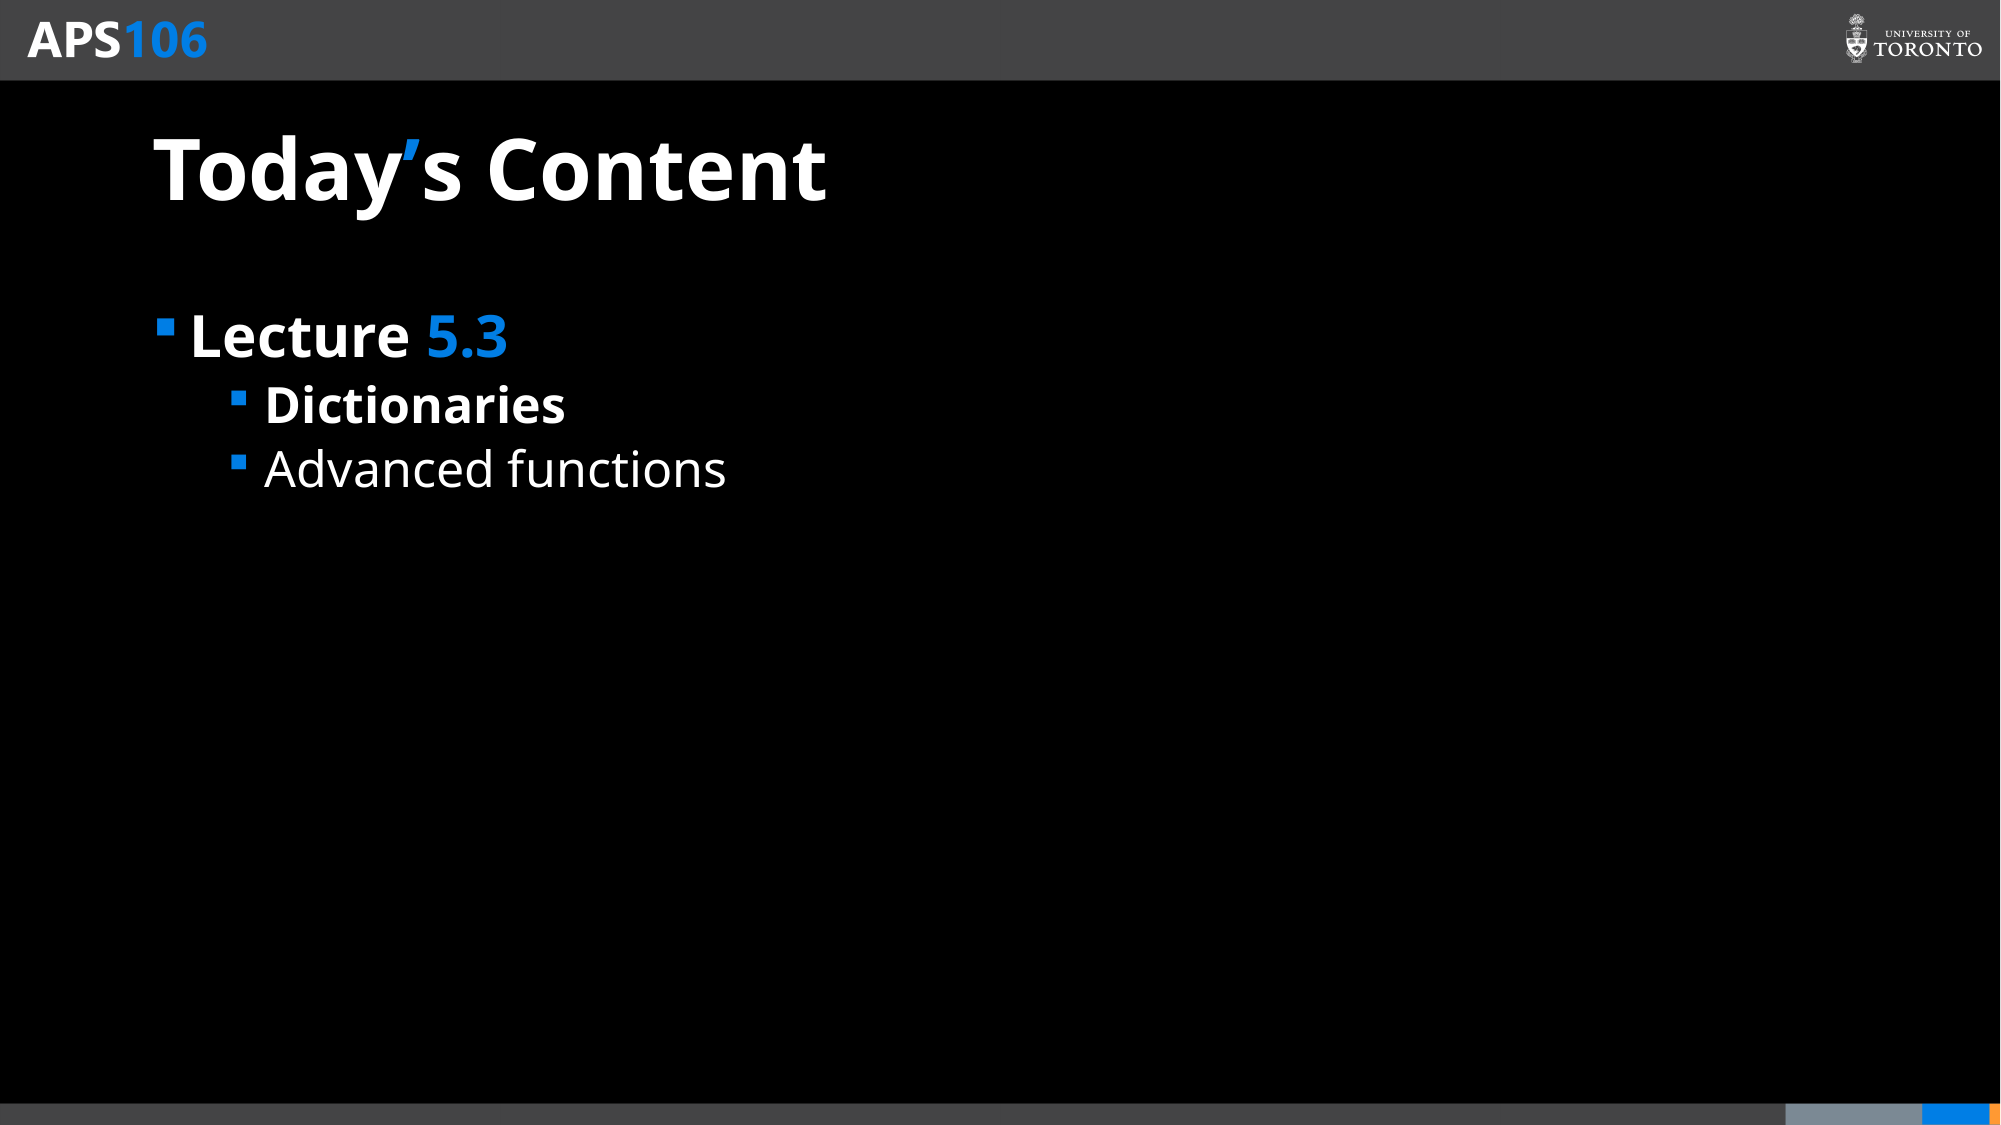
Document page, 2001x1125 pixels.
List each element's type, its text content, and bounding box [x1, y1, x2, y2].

list Lecture 5.3 Dictionaries Advanced functions [137, 299, 1863, 1093]
title Today’s Content [137, 119, 1863, 227]
picture [0, 0, 2001, 1125]
